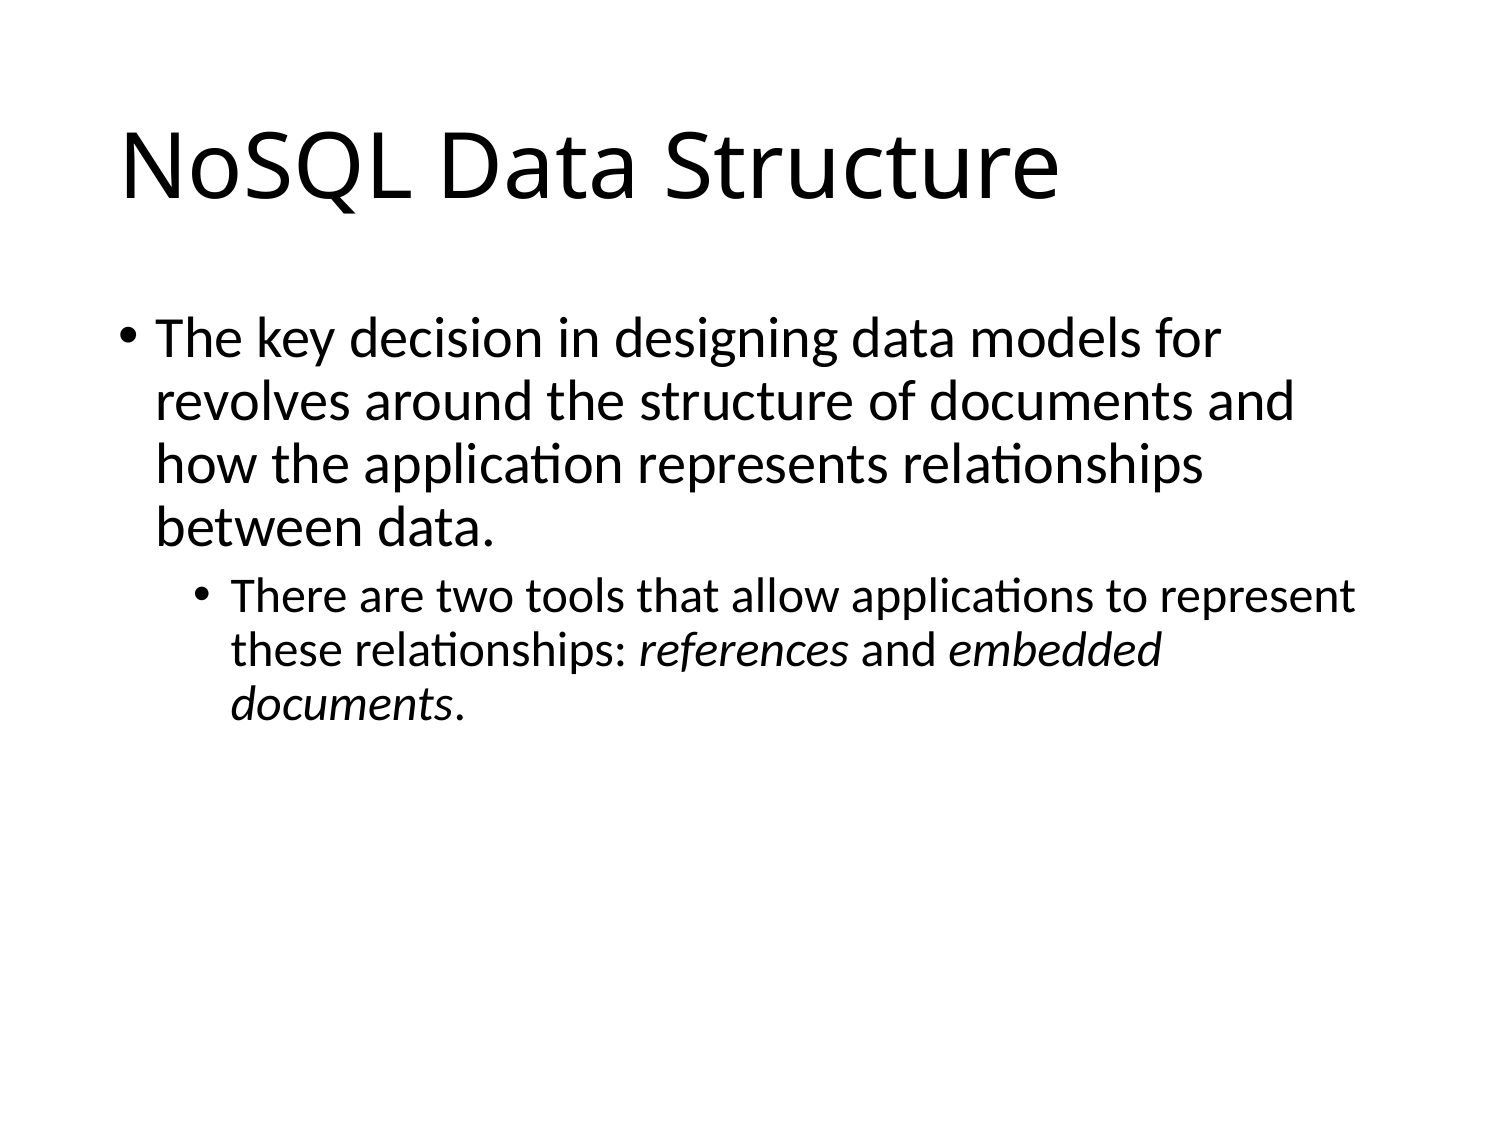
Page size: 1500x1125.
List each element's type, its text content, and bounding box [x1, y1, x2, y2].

list The key decision in designing data models for revolves around the structure of documents and how the application represents relationships between data. There are two tools that allow applications to represent these relationships: references and embedded documents. [103, 299, 1397, 1014]
title NoSQL Data Structure [103, 59, 1397, 278]
